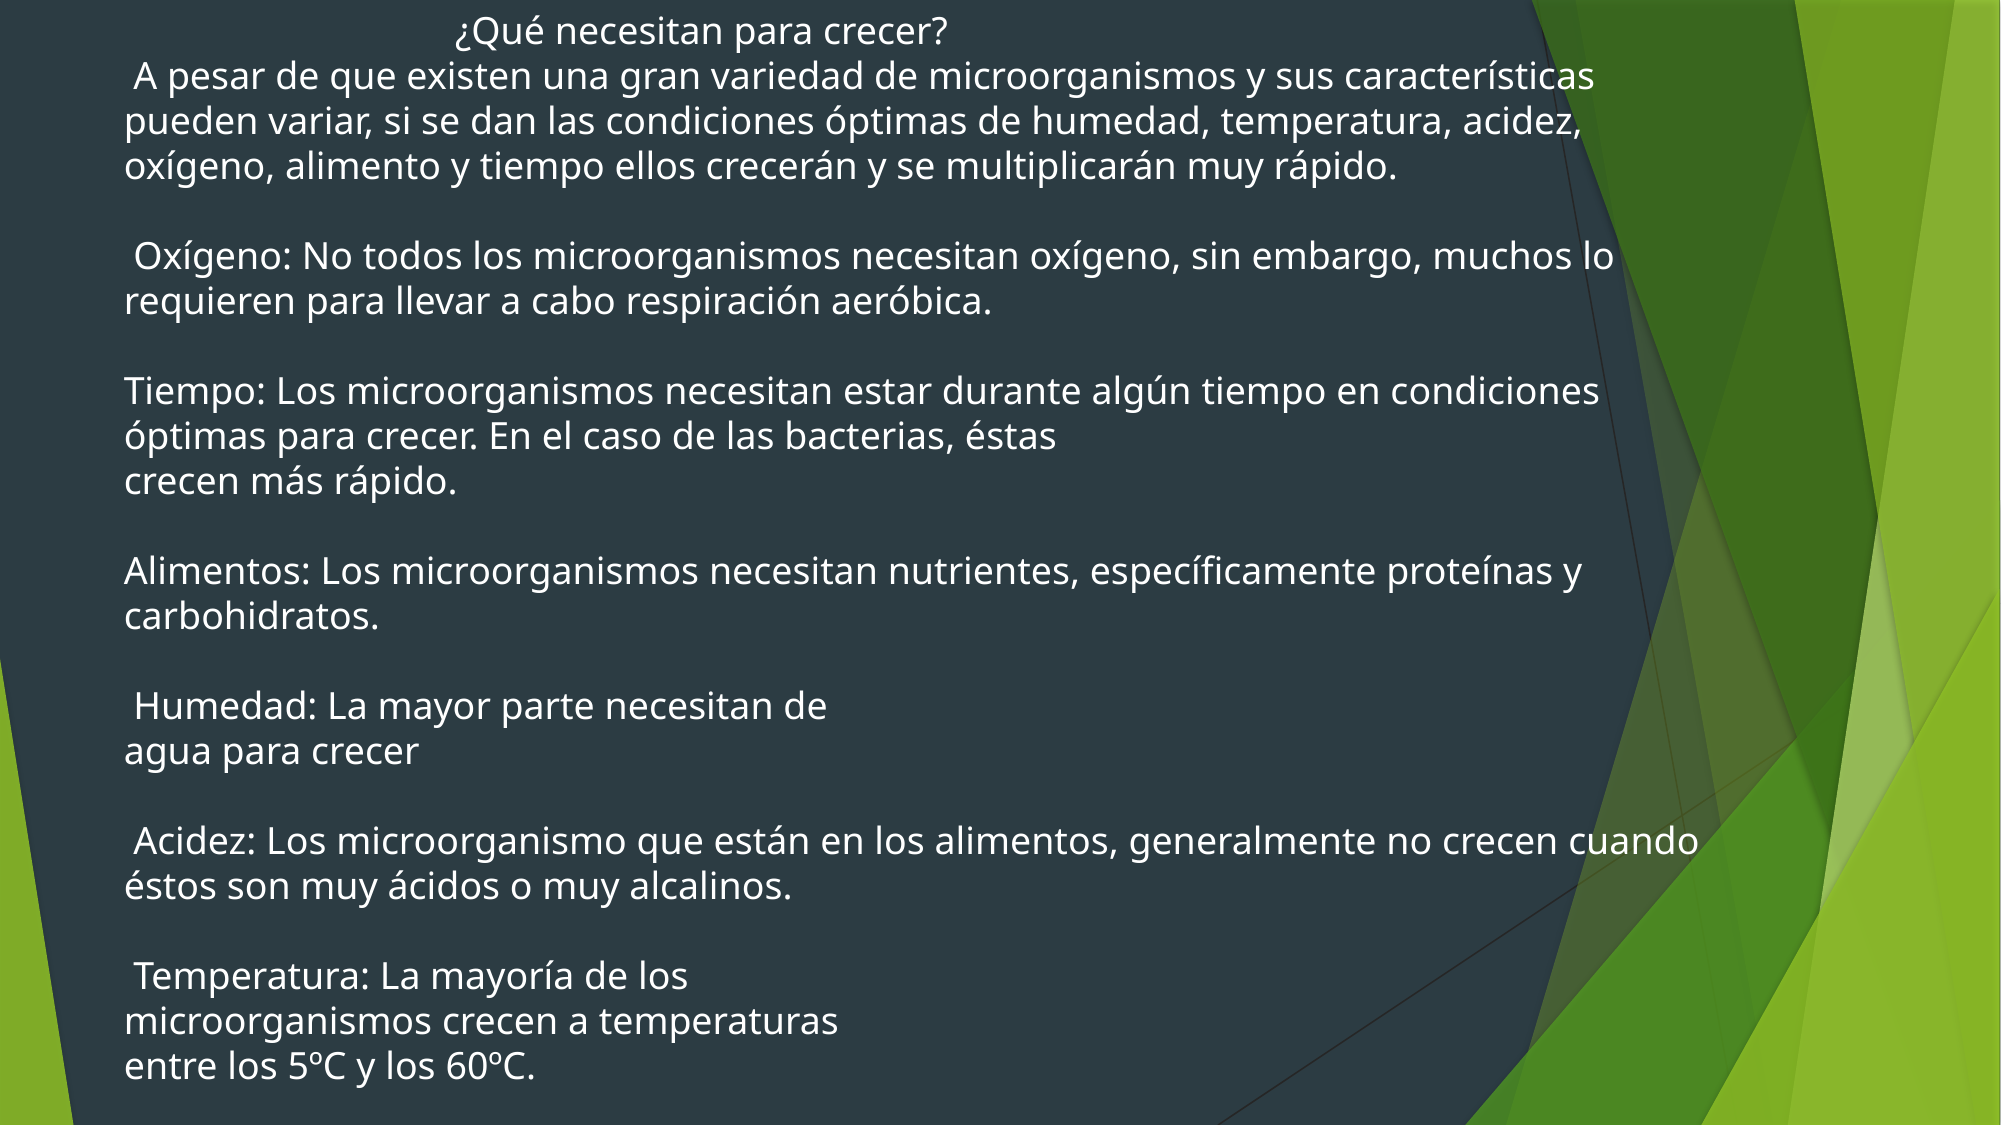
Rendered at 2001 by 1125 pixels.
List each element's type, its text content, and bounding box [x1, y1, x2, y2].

text_box ¿Qué necesitan para crecer? A pesar de que existen una gran variedad de microorganismos y sus características pueden variar, si se dan las condiciones óptimas de humedad, temperatura, acidez, oxígeno, alimento y tiempo ellos crecerán y se multiplicarán muy rápido. Oxígeno: No todos los microorganismos necesitan oxígeno, sin embargo, muchos lo requieren para llevar a cabo respiración aeróbica. Tiempo: Los microorganismos necesitan estar durante algún tiempo en condiciones óptimas para crecer. En el caso de las bacterias, éstas crecen más rápido. Alimentos: Los microorganismos necesitan nutrientes, específicamente proteínas y carbohidratos. Humedad: La mayor parte necesitan de agua para crecer Acidez: Los microorganismo que están en los alimentos, generalmente no crecen cuando éstos son muy ácidos o muy alcalinos. Temperatura: La mayoría de los microorganismos crecen a temperaturas entre los 5ºC y los 60ºC. [108, 0, 1716, 1095]
